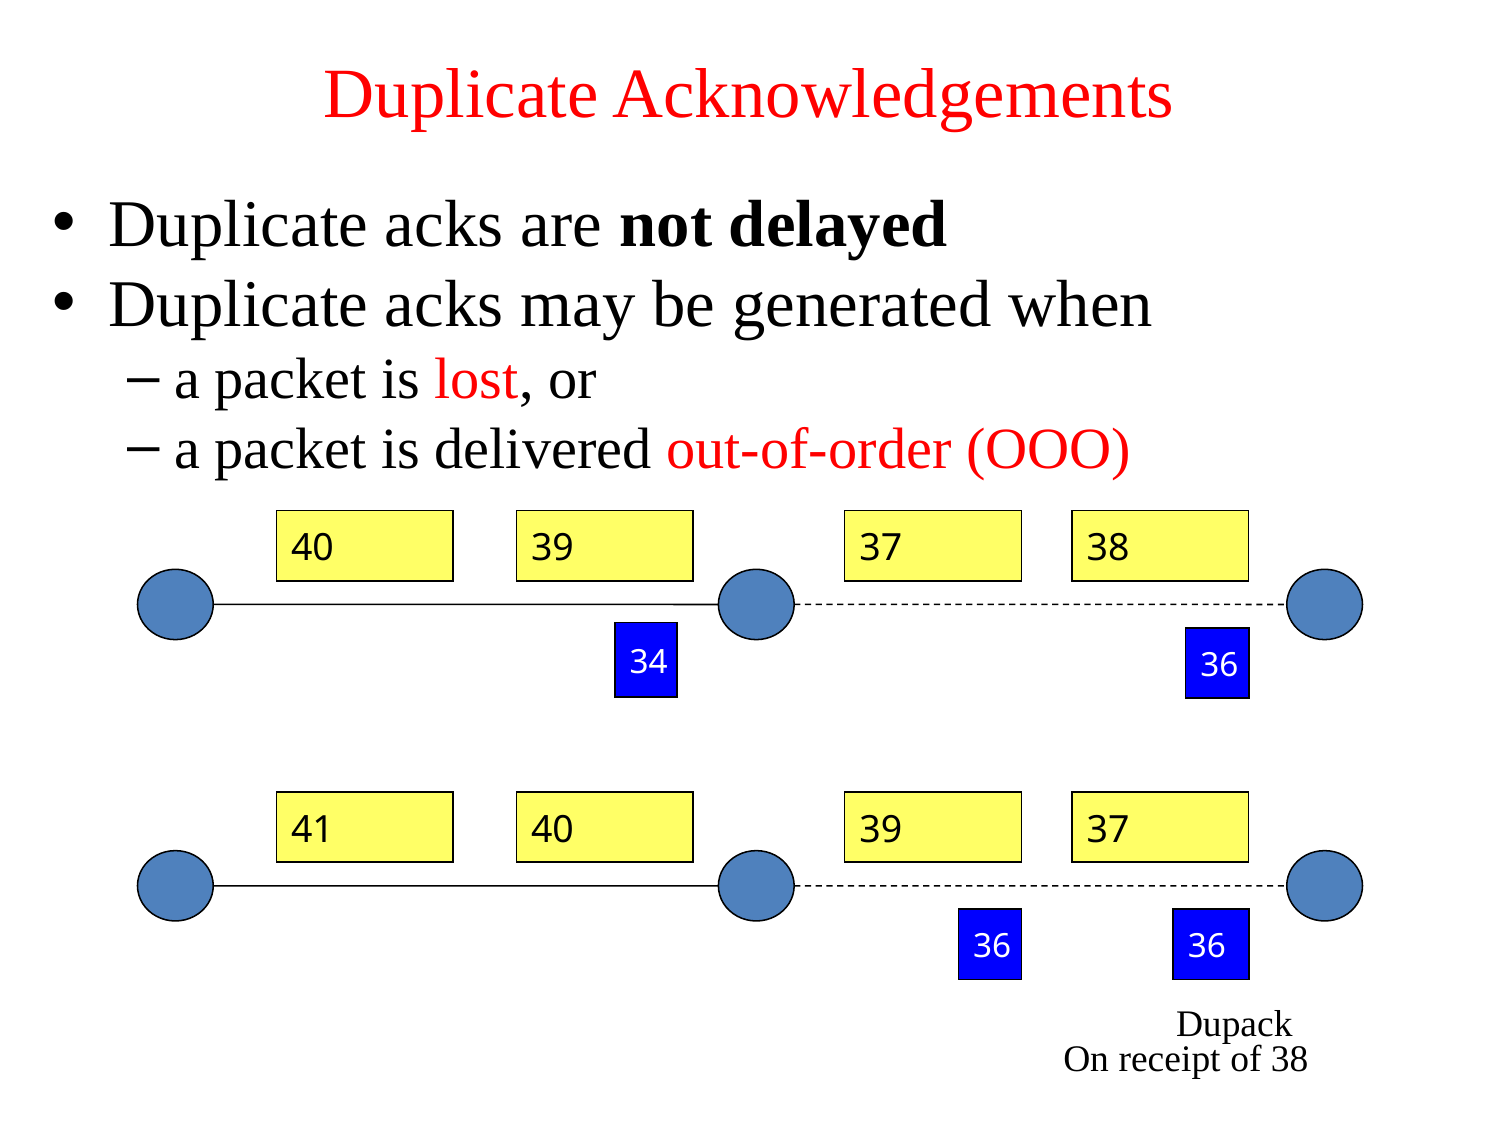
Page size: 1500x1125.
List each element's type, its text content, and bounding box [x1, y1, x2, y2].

title Duplicate Acknowledgements [112, 38, 1388, 139]
list Duplicate acks are not delayed Duplicate acks may be generated when a packet is lost, or a packet is delivered out-of-order (OOO) [37, 172, 1438, 1073]
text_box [137, 510, 1363, 1088]
